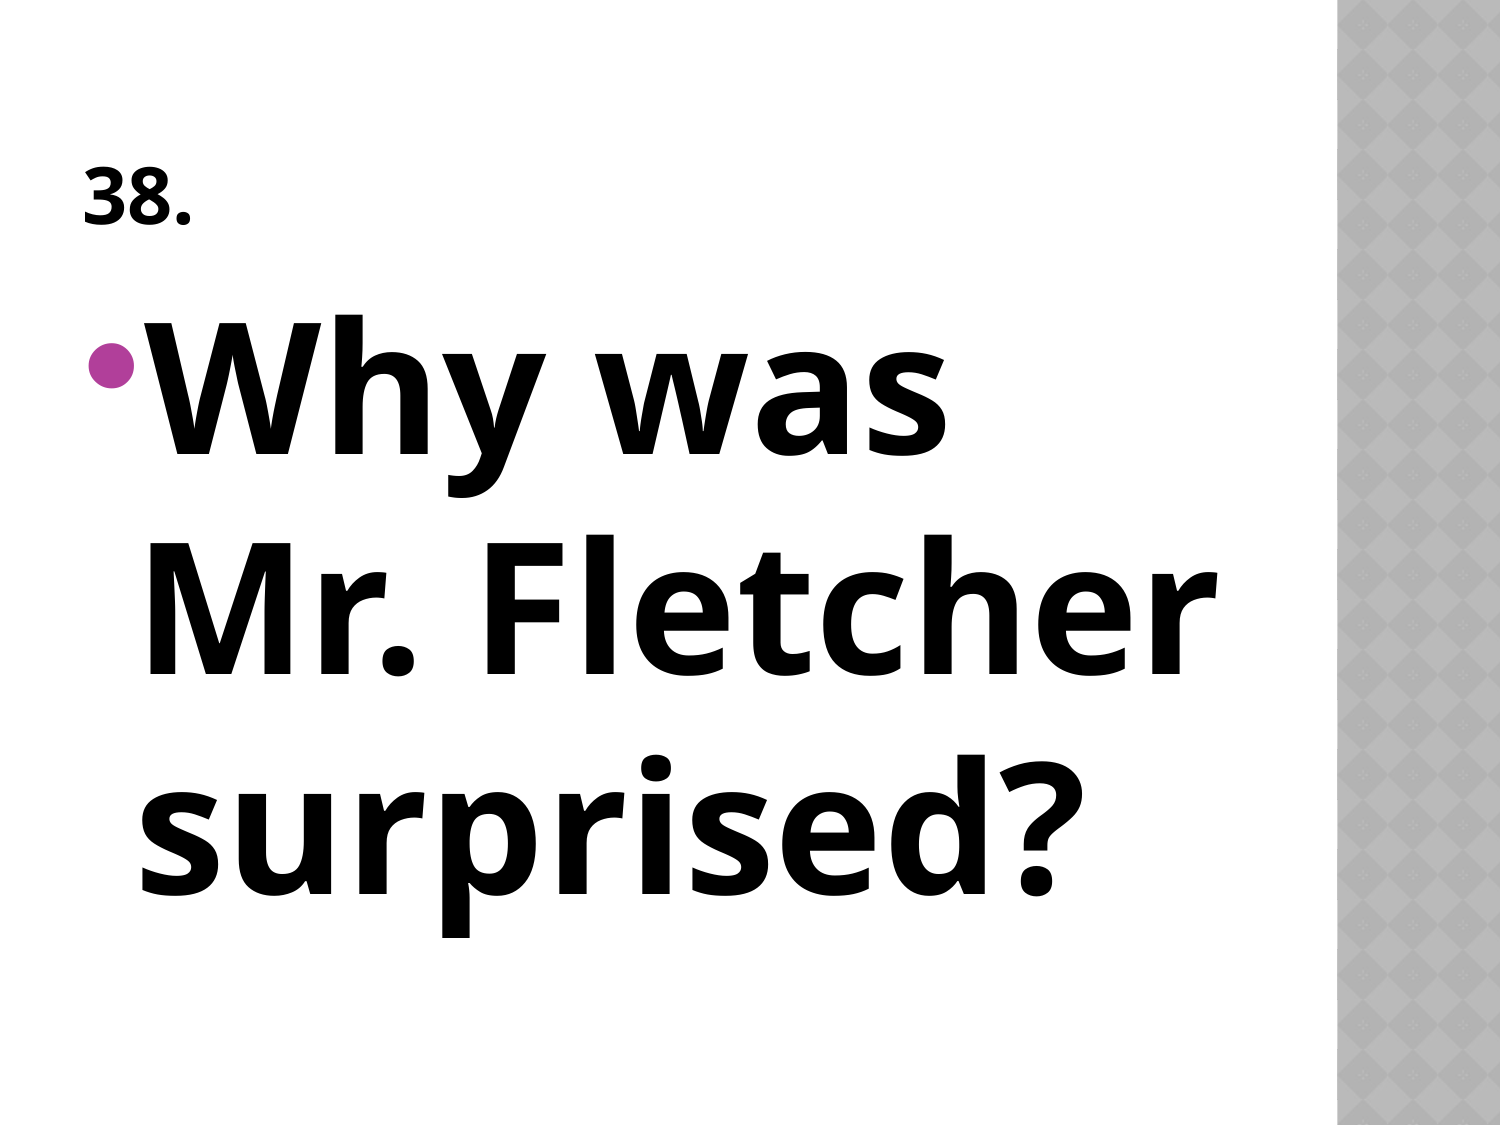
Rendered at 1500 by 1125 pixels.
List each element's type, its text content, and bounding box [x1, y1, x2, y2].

title 38. [75, 52, 1263, 240]
list Why was Mr. Fletcher surprised? [75, 264, 1263, 1059]
